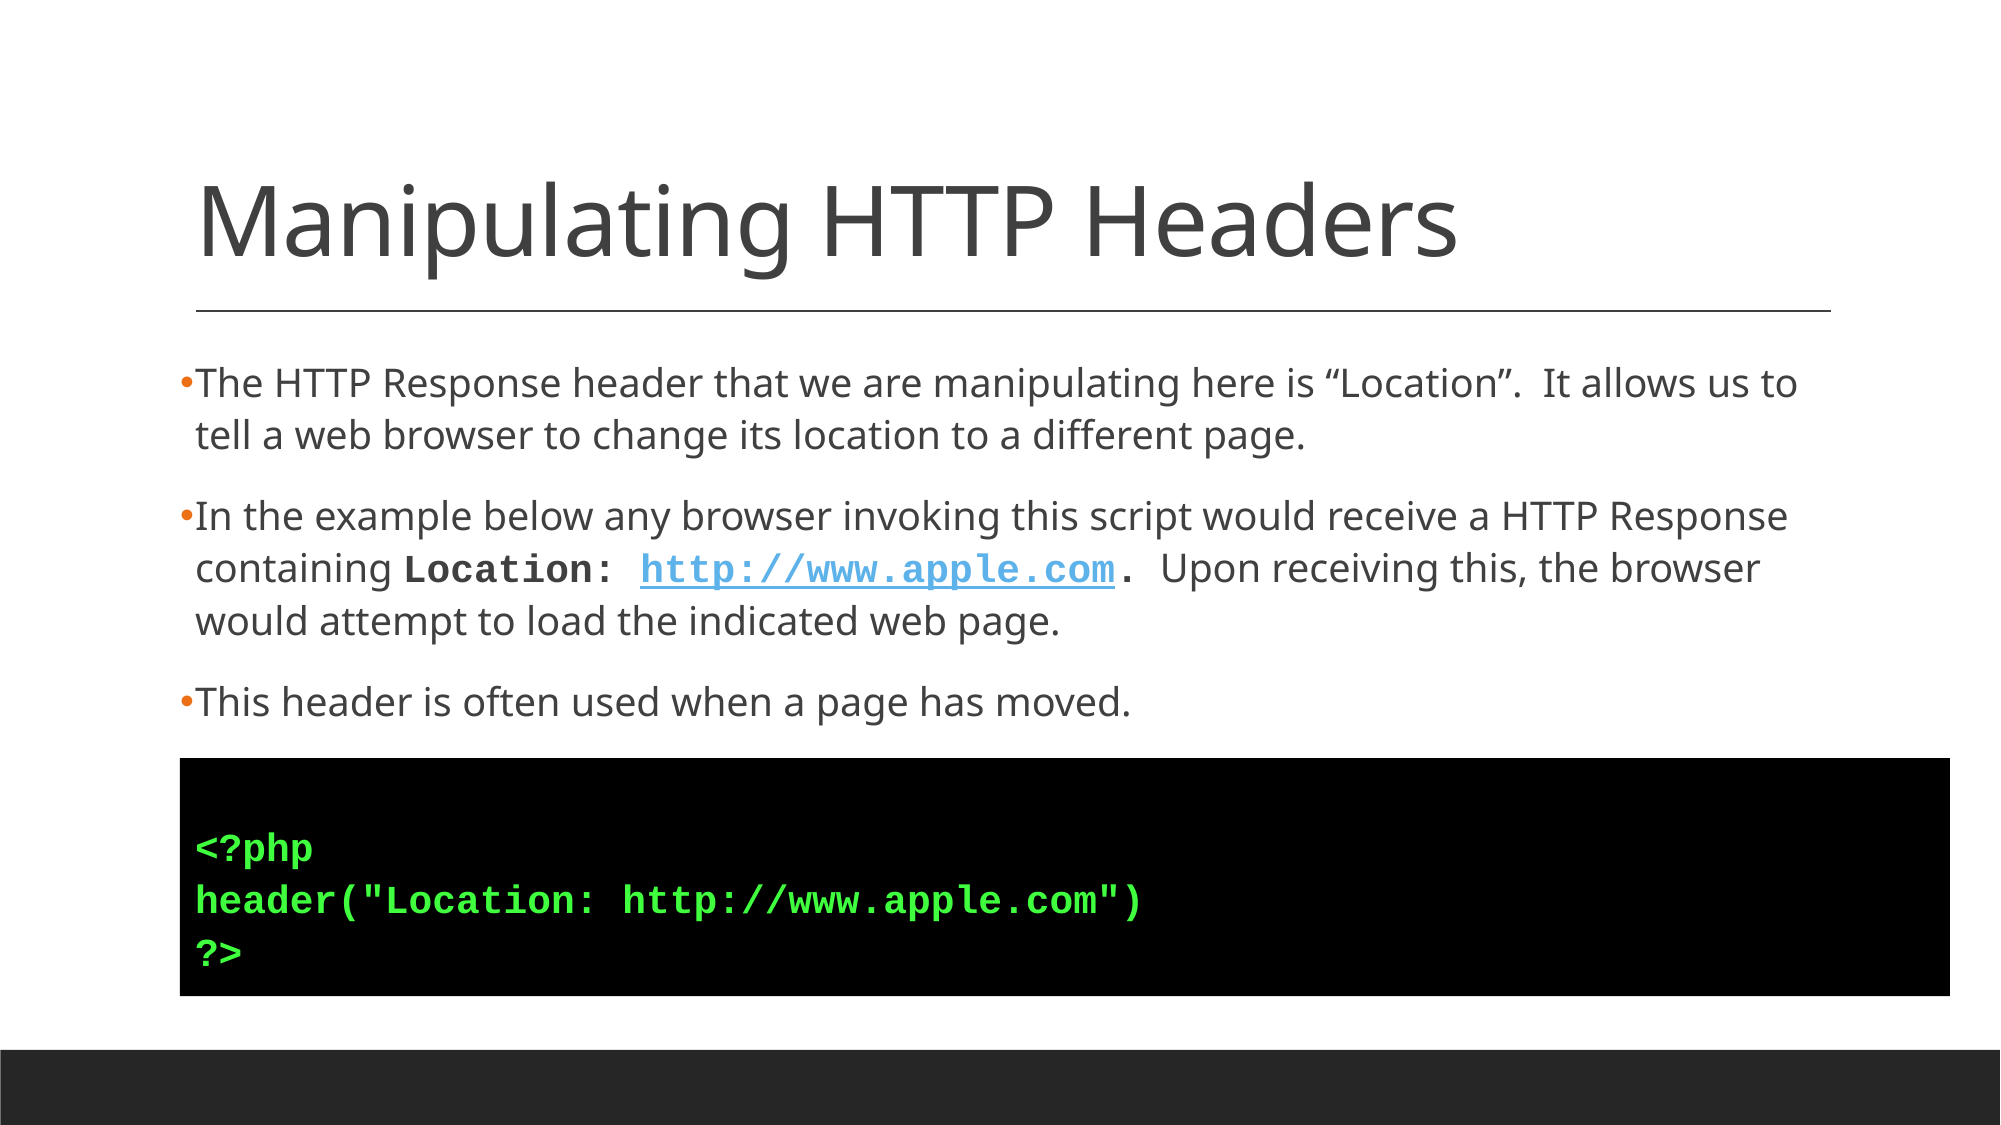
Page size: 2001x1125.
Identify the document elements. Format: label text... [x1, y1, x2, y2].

list The HTTP Response header that we are manipulating here is “Location”. It allows us to tell a web browser to change its location to a different page. In the example below any browser invoking this script would receive a HTTP Response containing Location: http://www.apple.com. Upon receiving this, the browser would attempt to load the indicated web page. This header is often used when a page has moved. [180, 345, 1830, 758]
text_box <?php header("Location: http://www.apple.com") ?> [179, 758, 1950, 997]
title Manipulating HTTP Headers [180, 47, 1830, 285]
